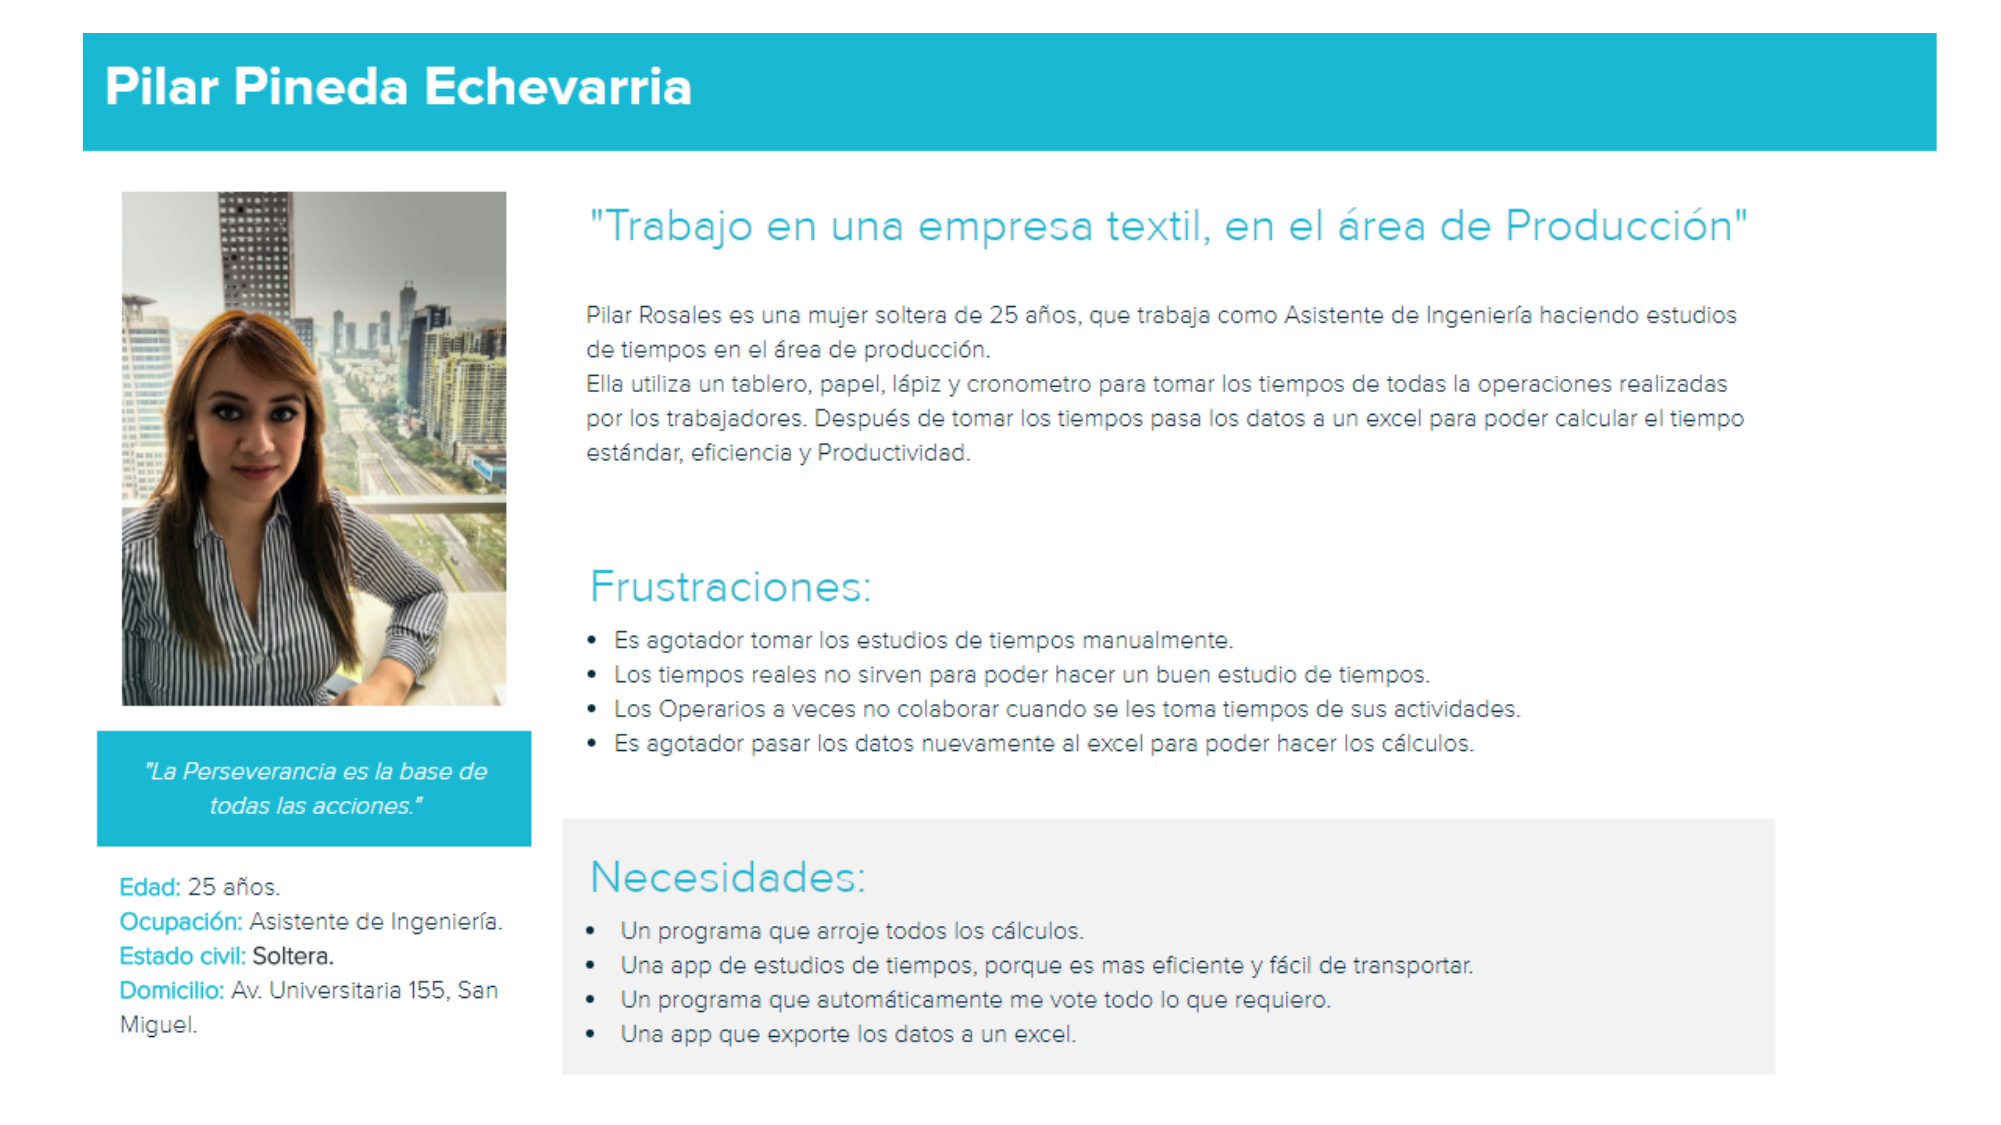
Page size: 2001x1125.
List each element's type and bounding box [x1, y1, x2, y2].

picture [82, 33, 1937, 1080]
